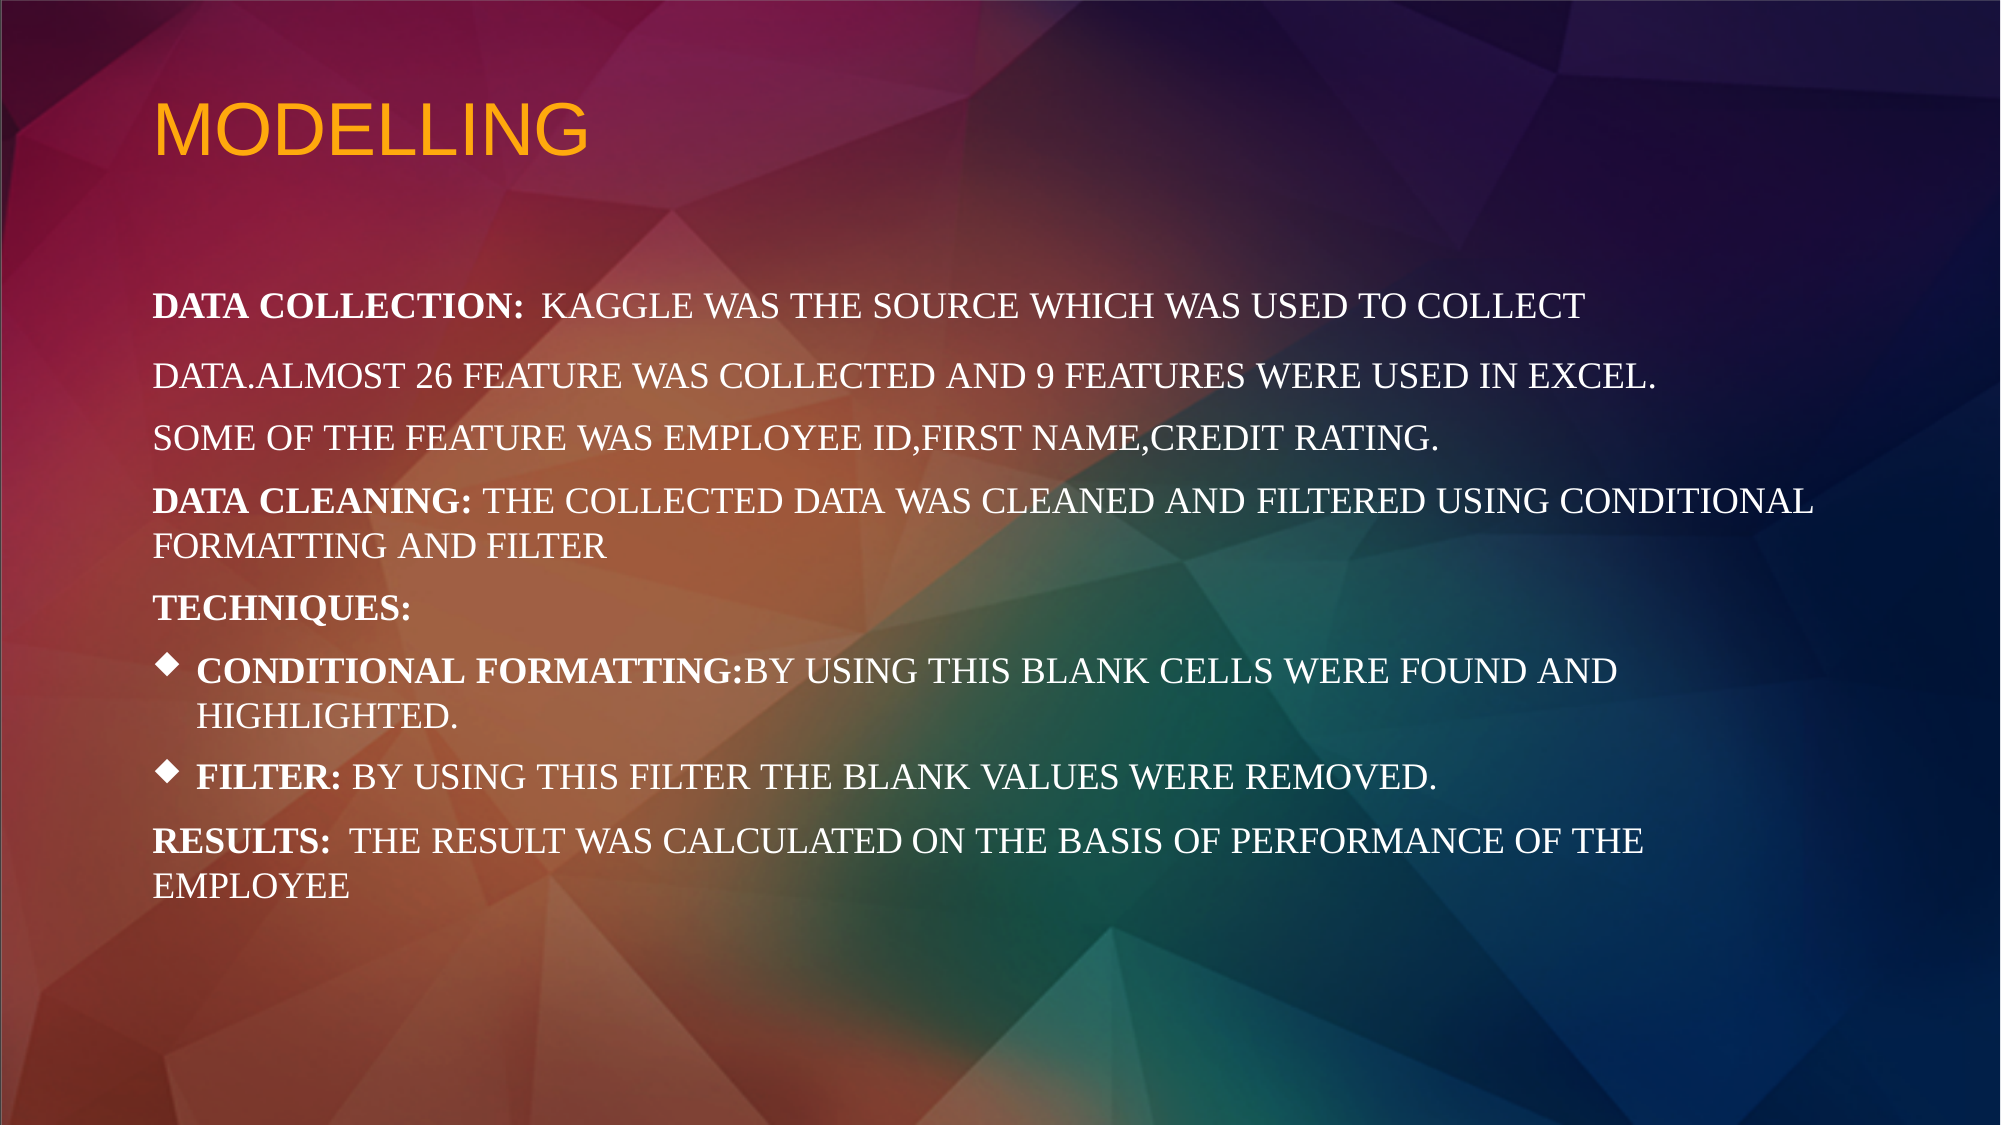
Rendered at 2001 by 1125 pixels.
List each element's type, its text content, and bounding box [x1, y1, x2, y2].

picture [3, 1, 2001, 1125]
title MODELLING [137, 59, 1863, 202]
list DATA COLLECTION: KAGGLE WAS THE SOURCE WHICH WAS USED TO COLLECT DATA.ALMOST 26 FEATURE WAS COLLECTED AND 9 FEATURES WERE USED IN EXCEL. SOME OF THE FEATURE WAS EMPLOYEE ID,FIRST NAME,CREDIT RATING. DATA CLEANING: THE COLLECTED DATA WAS CLEANED AND FILTERED USING CONDITIONAL FORMATTING AND FILTER TECHNIQUES: CONDITIONAL FORMATTING:BY USING THIS BLANK CELLS WERE FOUND AND HIGHLIGHTED. FILTER: BY USING THIS FILTER THE BLANK VALUES WERE REMOVED. RESULTS: THE RESULT WAS CALCULATED ON THE BASIS OF PERFORMANCE OF THE EMPLOYEE [137, 249, 1863, 1014]
